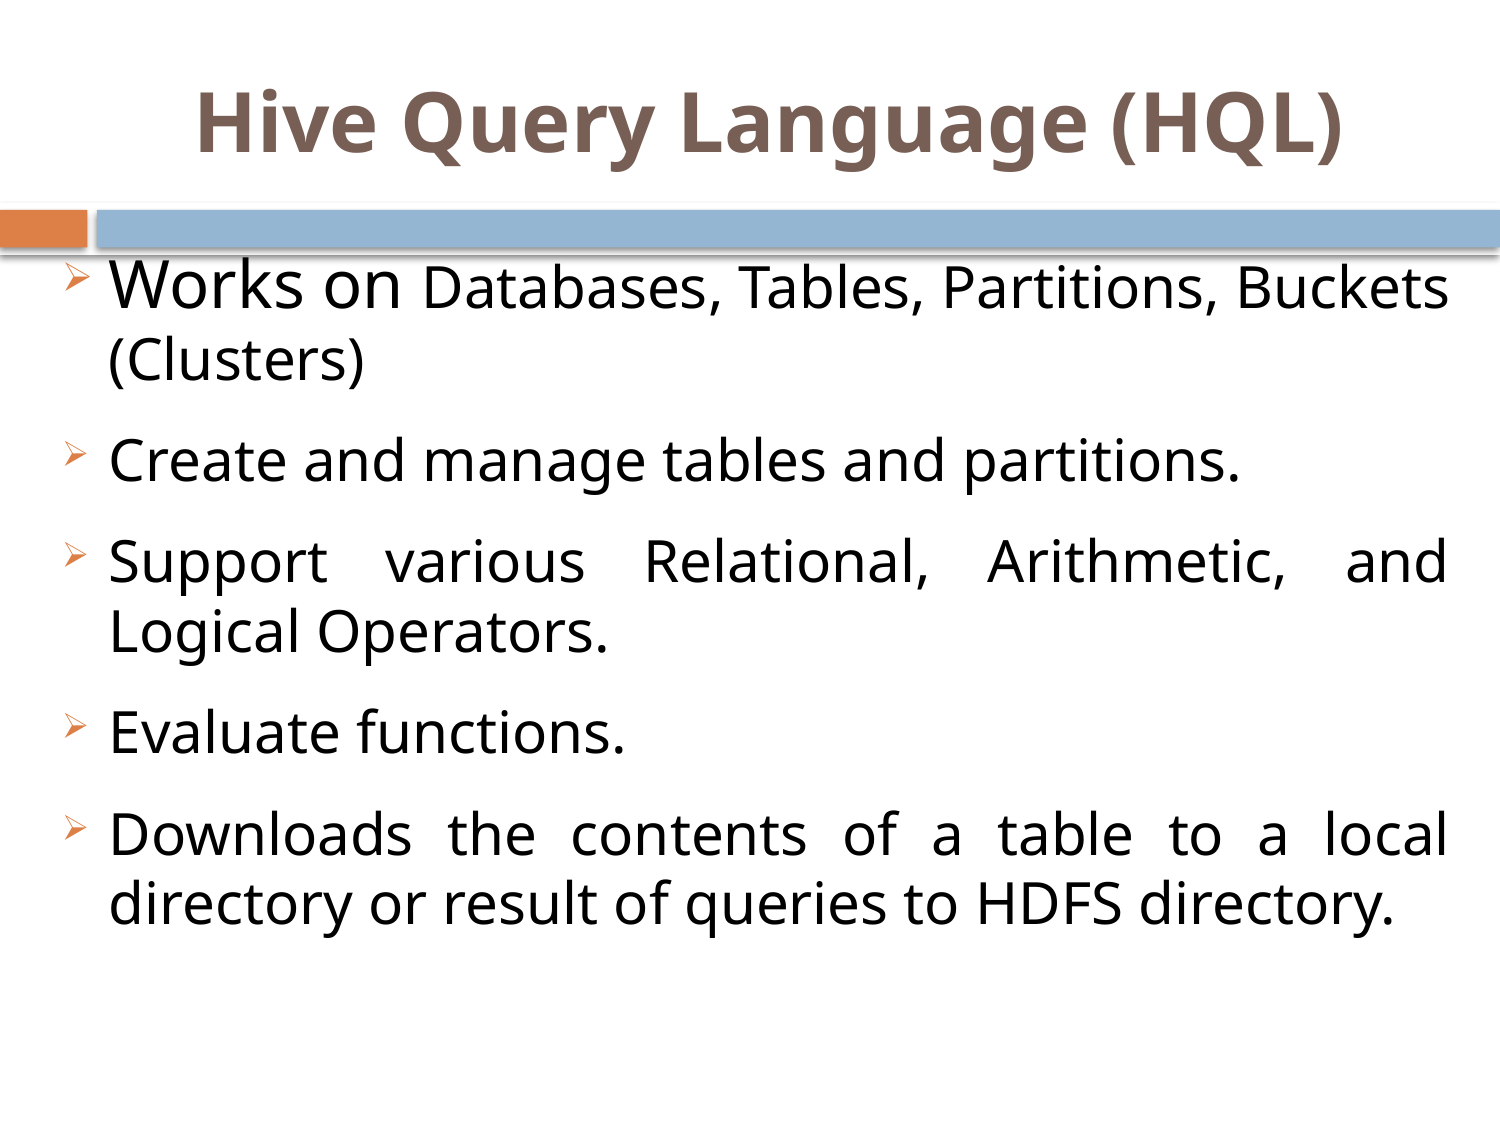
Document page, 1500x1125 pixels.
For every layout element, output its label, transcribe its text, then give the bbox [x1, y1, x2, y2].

title Hive Query Language (HQL) [100, 37, 1439, 201]
list Works on Databases, Tables, Partitions, Buckets (Clusters) Create and manage tables and partitions. Support various Relational, Arithmetic, and Logical Operators. Evaluate functions. Downloads the contents of a table to a local directory or result of queries to HDFS directory. [46, 234, 1466, 973]
